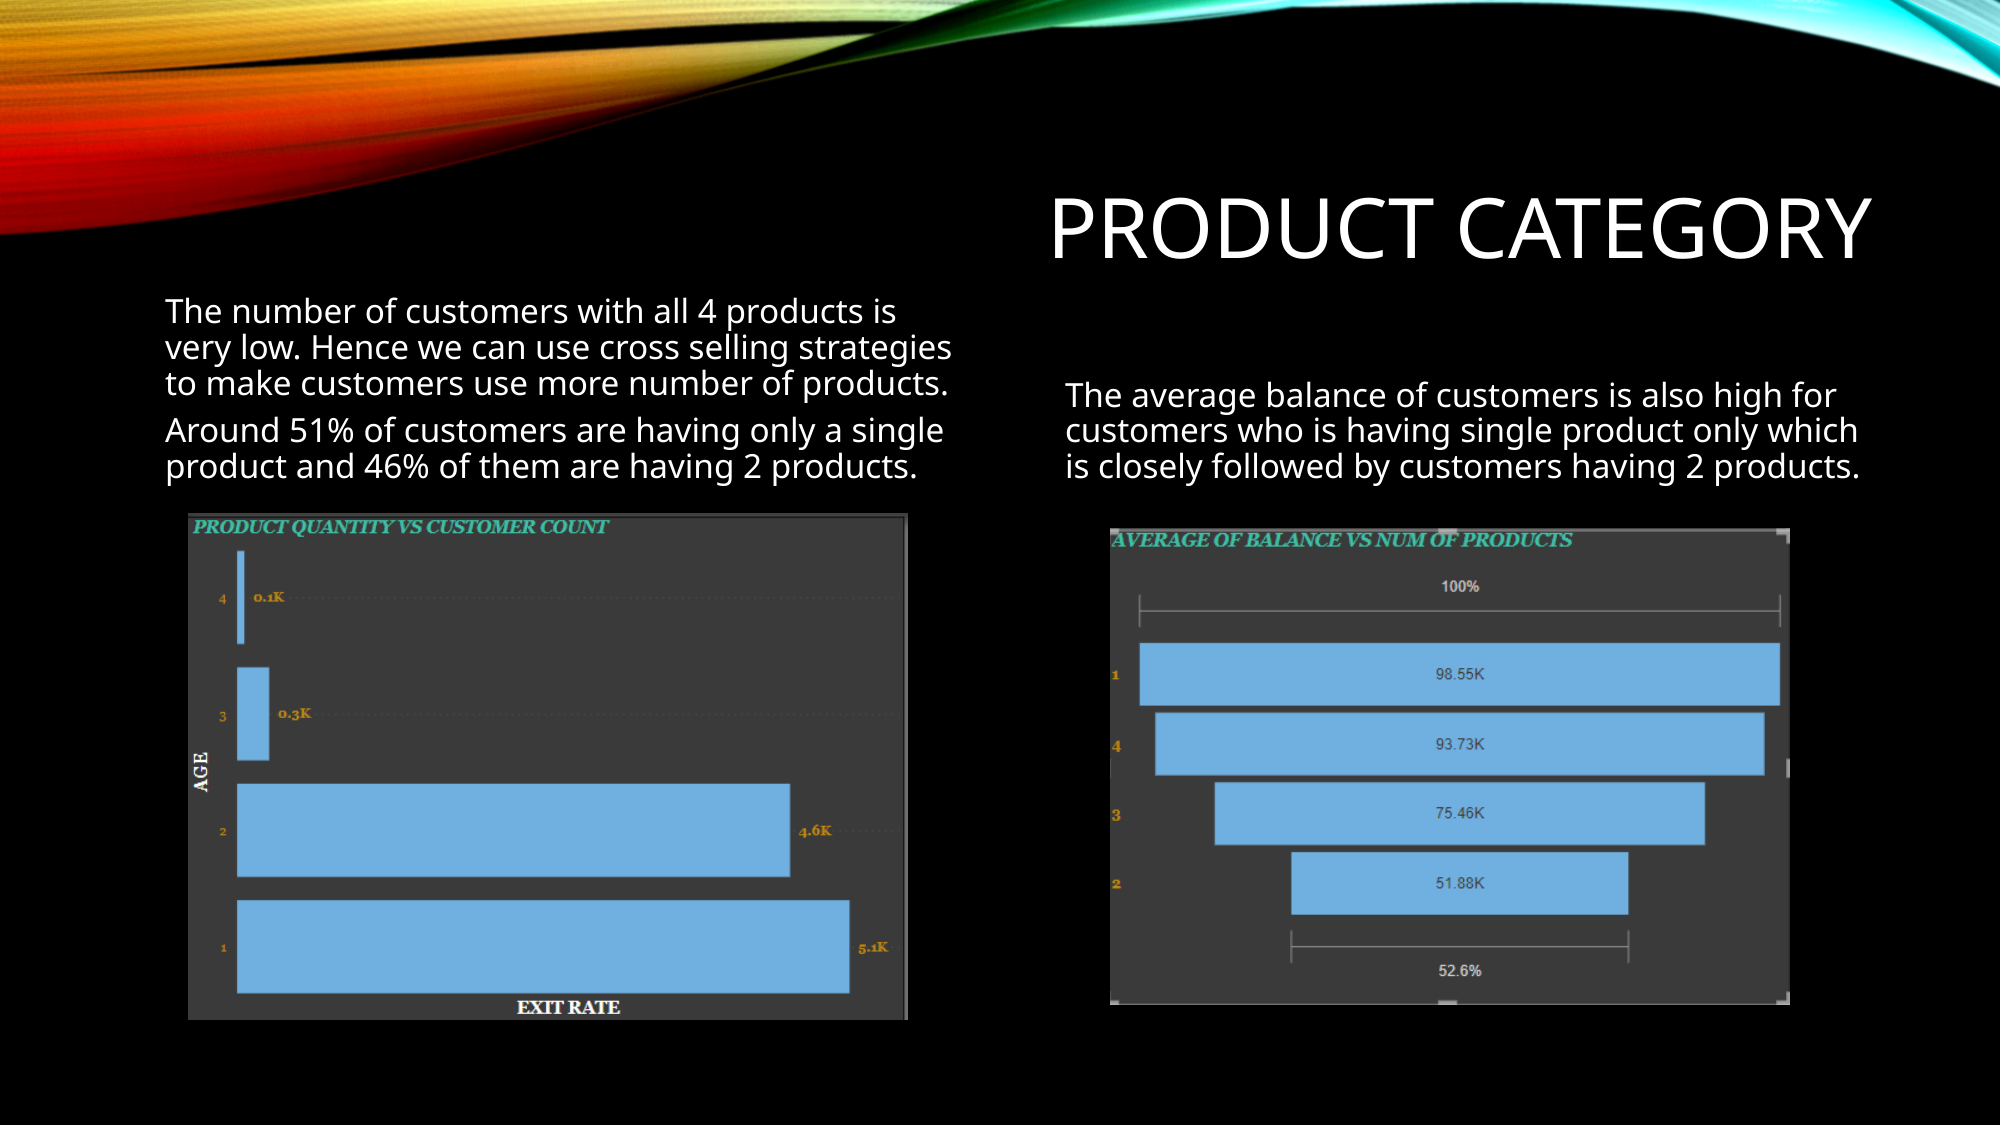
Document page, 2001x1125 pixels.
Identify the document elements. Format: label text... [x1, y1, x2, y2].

list The average balance of customers is also high for customers who is having single product only which is closely followed by customers having 2 products. [1050, 358, 1888, 494]
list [1110, 528, 1790, 1006]
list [188, 513, 909, 1021]
title PRODUCT CATEGORY [474, 125, 1888, 338]
list The number of customers with all 4 products is very low. Hence we can use cross selling strategies to make customers use more number of products. Around 51% of customers are having only a single product and 46% of them are having 2 products. [150, 280, 984, 494]
picture [0, 0, 2000, 237]
